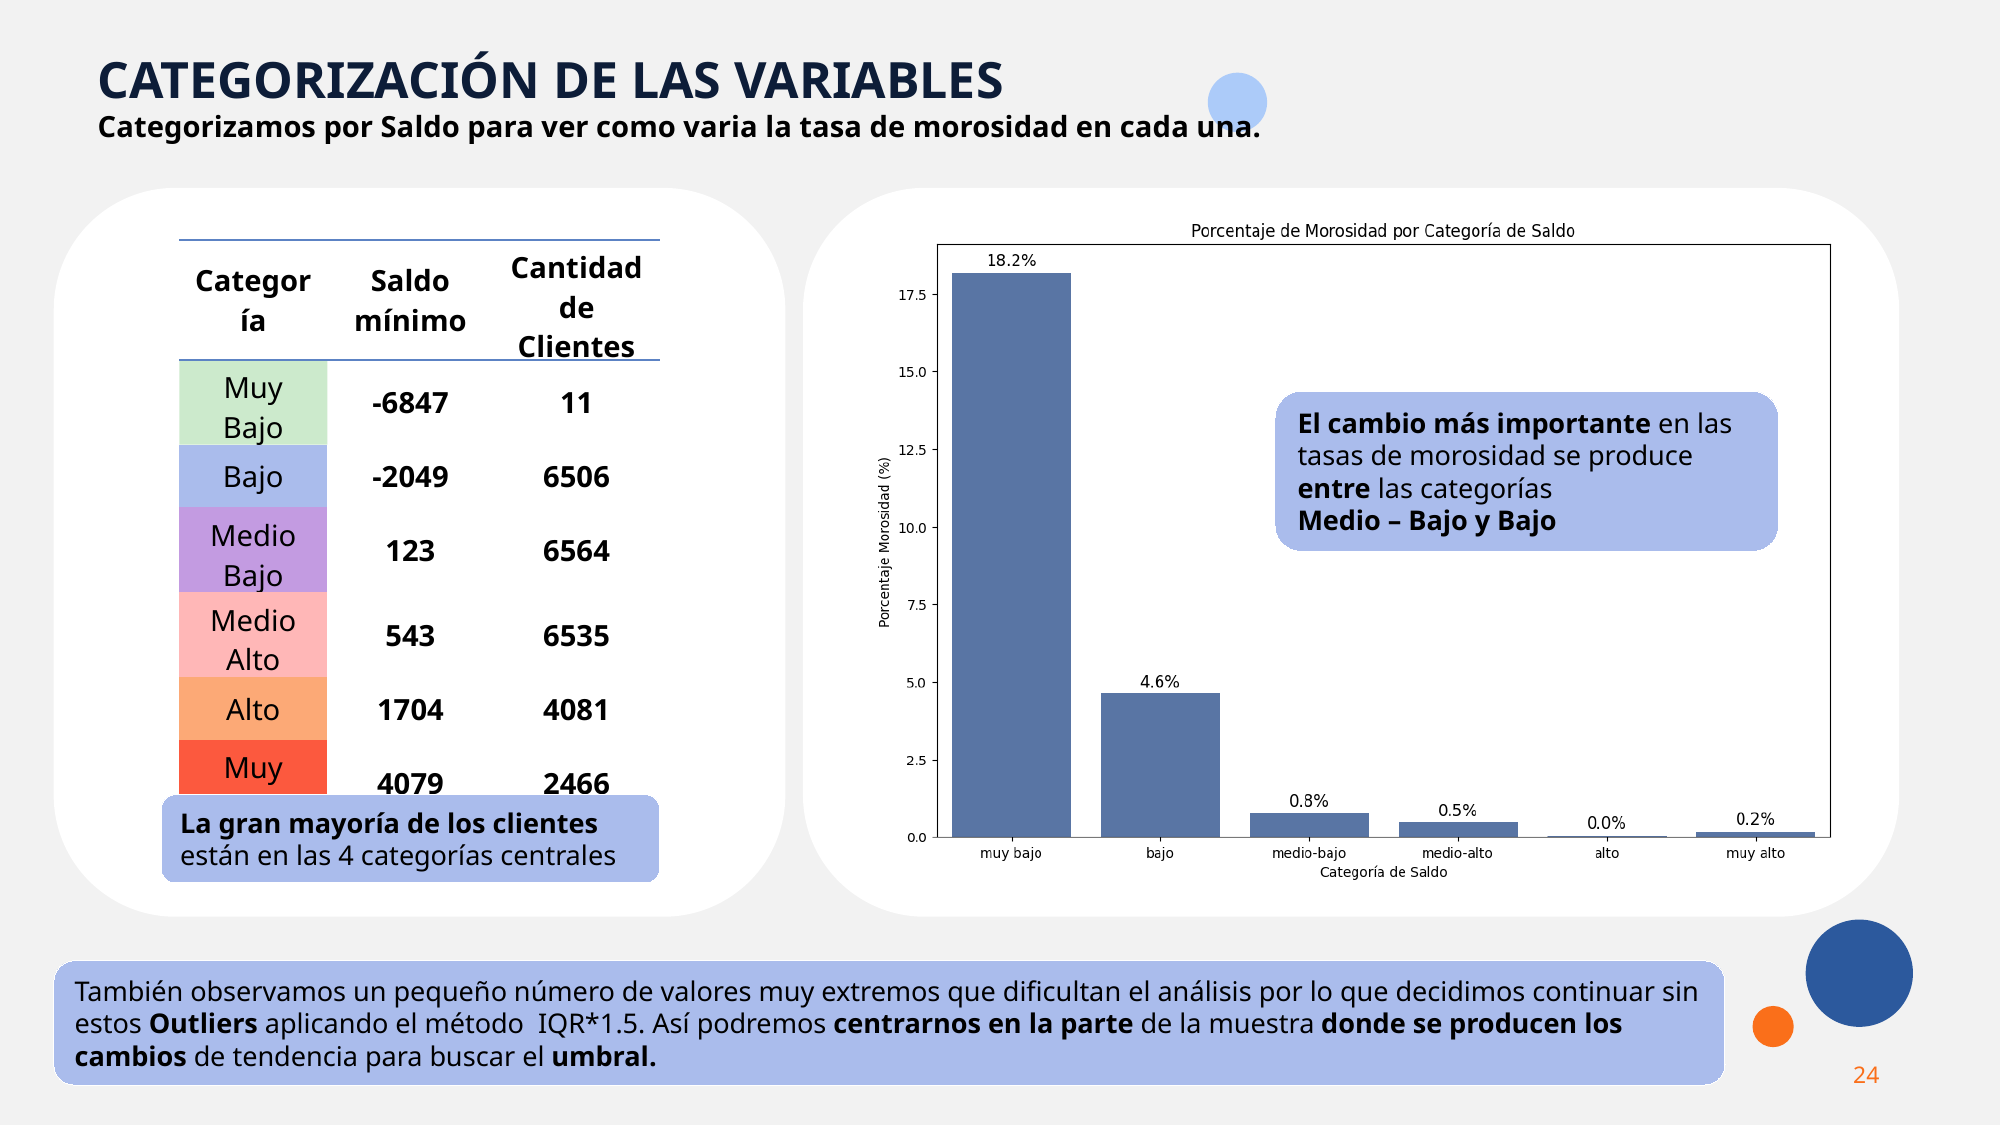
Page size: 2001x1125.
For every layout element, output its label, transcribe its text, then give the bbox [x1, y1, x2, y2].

text_box [801, 186, 1901, 918]
table_header Saldo mínimo [327, 241, 494, 359]
text_box La gran mayoría de los clientes están en las 4 categorías centrales [161, 794, 660, 883]
table_header Cantidad de Clientes [494, 241, 660, 359]
table_cell Alto [179, 677, 327, 740]
table_cell Bajo [179, 445, 327, 507]
table_cell 2466 [494, 740, 660, 804]
table_header Categoría [179, 241, 327, 359]
table_cell 123 [327, 507, 494, 592]
table_cell 11 [494, 361, 660, 445]
text_box CATEGORIZACIÓN DE LAS VARIABLES Categorizamos por Saldo para ver como varia la tasa de morosidad en cada una. [82, 40, 1926, 151]
table_cell Muy Bajo [179, 361, 327, 445]
table_cell 6564 [494, 507, 660, 592]
table_cell 6506 [494, 445, 660, 507]
table_cell Muy Alto [179, 740, 327, 794]
table_cell Medio Alto [179, 592, 327, 677]
text_box [52, 186, 787, 918]
picture [869, 213, 1839, 888]
table_cell -6847 [327, 361, 494, 445]
text_box También observamos un pequeño número de valores muy extremos que dificultan el análisis por lo que decidimos continuar sin estos Outliers aplicando el método IQR*1.5. Así podremos centrarnos en la parte de la muestra donde se producen los cambios de tendencia para buscar el umbral. [53, 960, 1726, 1086]
table_cell 1704 [327, 677, 494, 740]
table_cell Medio Bajo [179, 507, 327, 592]
table_cell 543 [327, 592, 494, 677]
table_cell 4081 [494, 677, 660, 740]
table_cell -2049 [327, 445, 494, 507]
table_cell 6535 [494, 592, 660, 677]
text_box [0, 1049, 421, 1125]
table_cell 4079 [327, 740, 494, 794]
